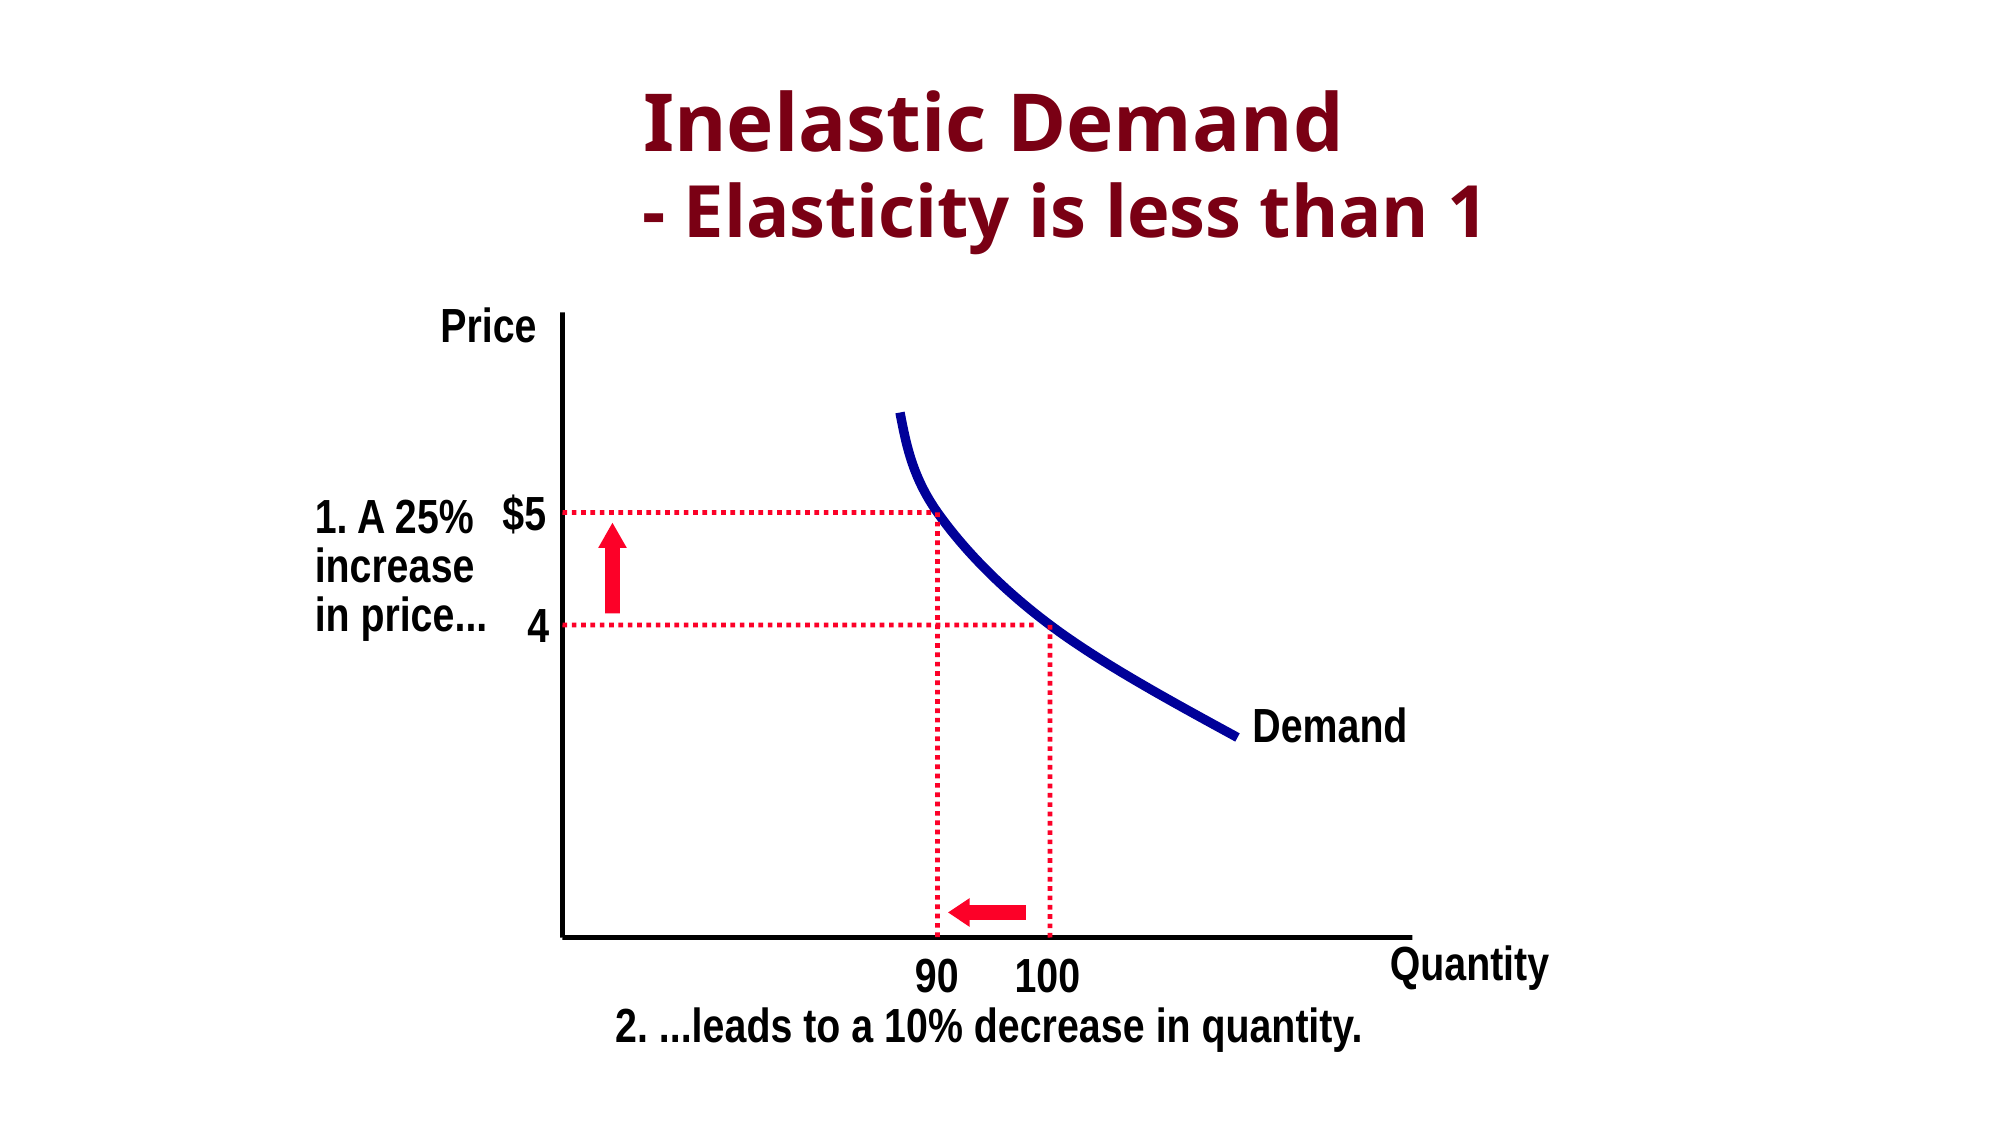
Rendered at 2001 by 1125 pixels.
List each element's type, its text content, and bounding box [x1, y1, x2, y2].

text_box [299, 487, 625, 650]
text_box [999, 624, 1096, 899]
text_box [599, 899, 1380, 1061]
text_box Quantity [1380, 924, 1565, 998]
title Inelastic Demand - Elasticity is less than 1 [300, 75, 1688, 263]
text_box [899, 412, 1423, 761]
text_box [512, 587, 899, 661]
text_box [487, 474, 899, 548]
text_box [899, 512, 974, 899]
text_box Price [425, 287, 552, 360]
